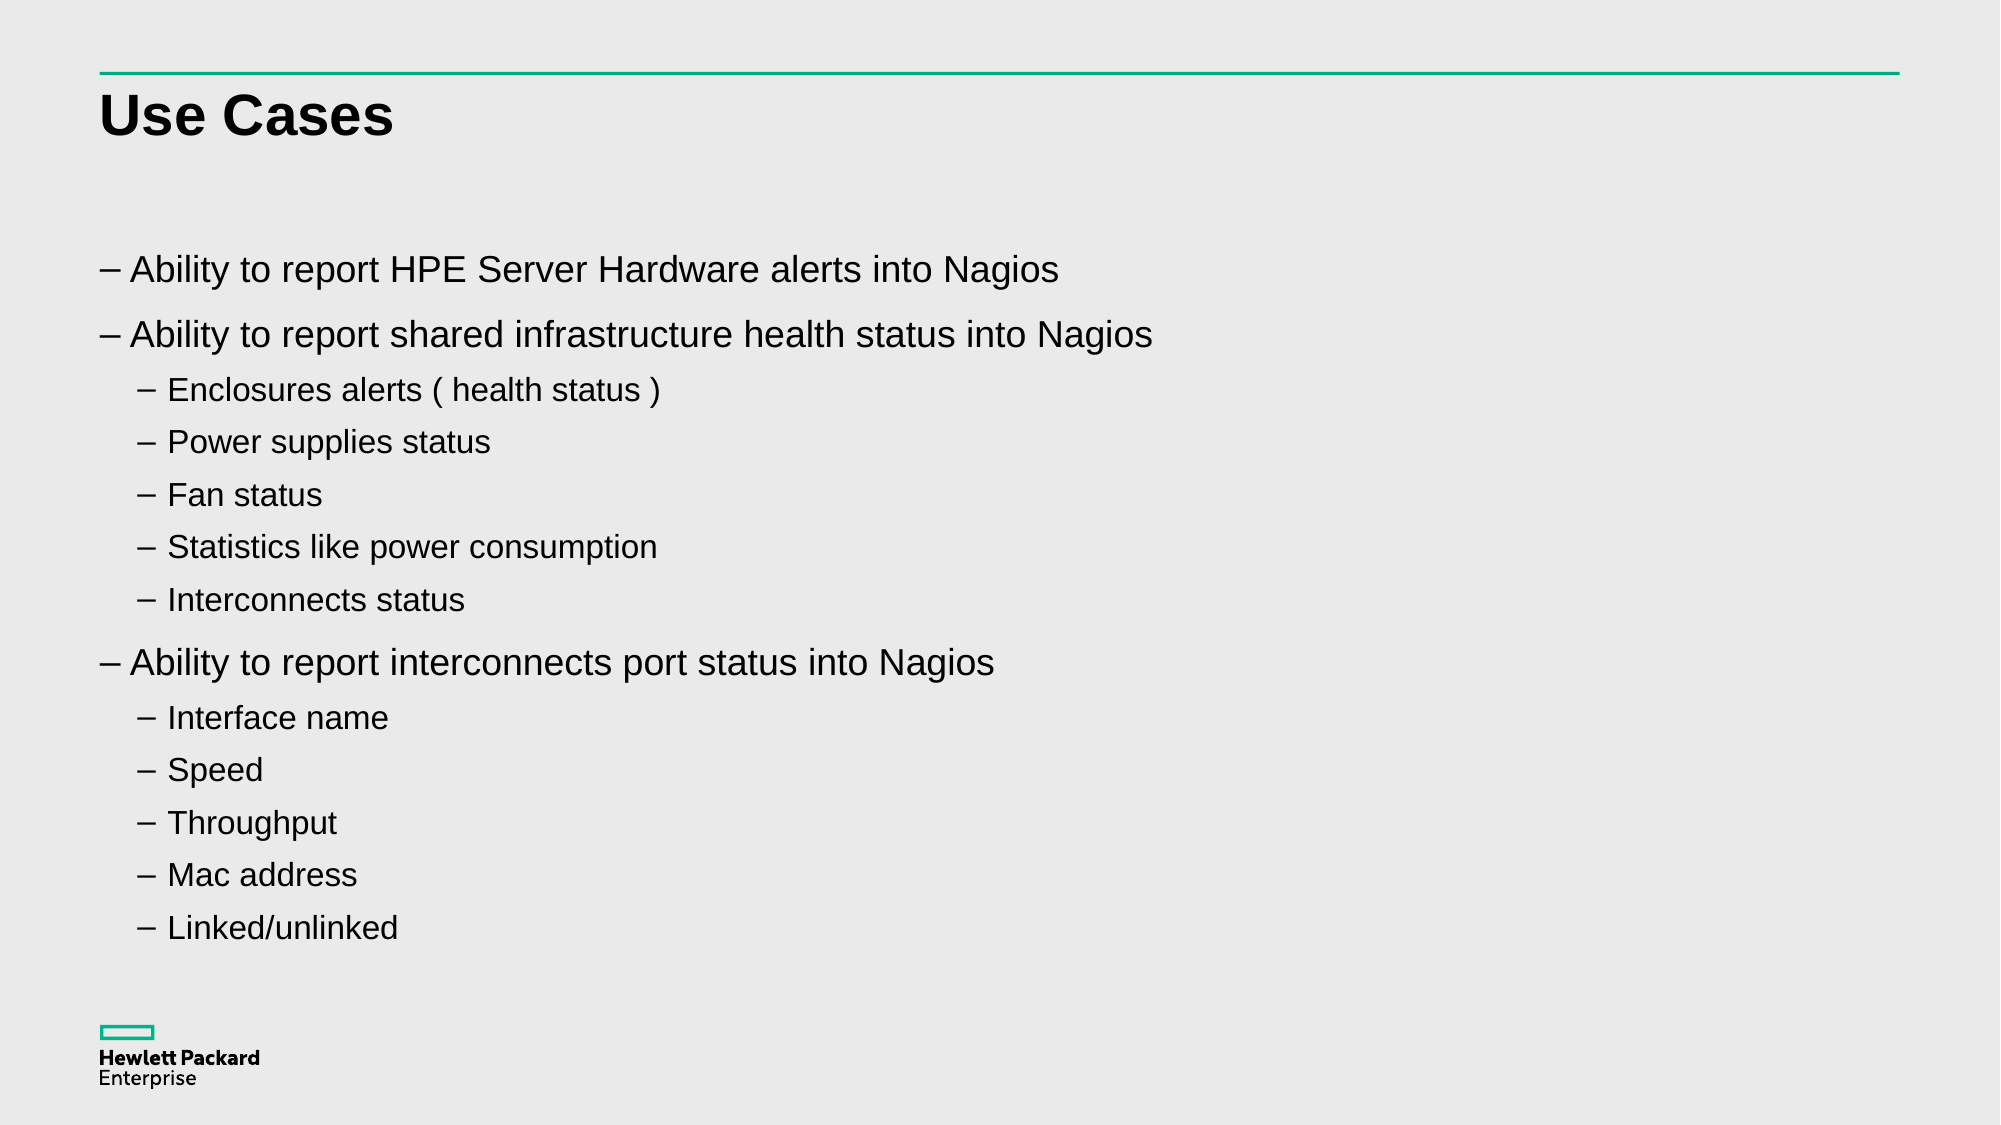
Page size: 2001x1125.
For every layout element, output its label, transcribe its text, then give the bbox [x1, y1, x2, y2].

list Ability to report HPE Server Hardware alerts into Nagios Ability to report shared infrastructure health status into Nagios Enclosures alerts ( health status ) Power supplies status Fan status Statistics like power consumption Interconnects status Ability to report interconnects port status into Nagios Interface name Speed Throughput Mac address Linked/unlinked [99, 249, 1900, 1000]
text_box [81, 47, 1881, 111]
title Use Cases [99, 85, 1900, 225]
